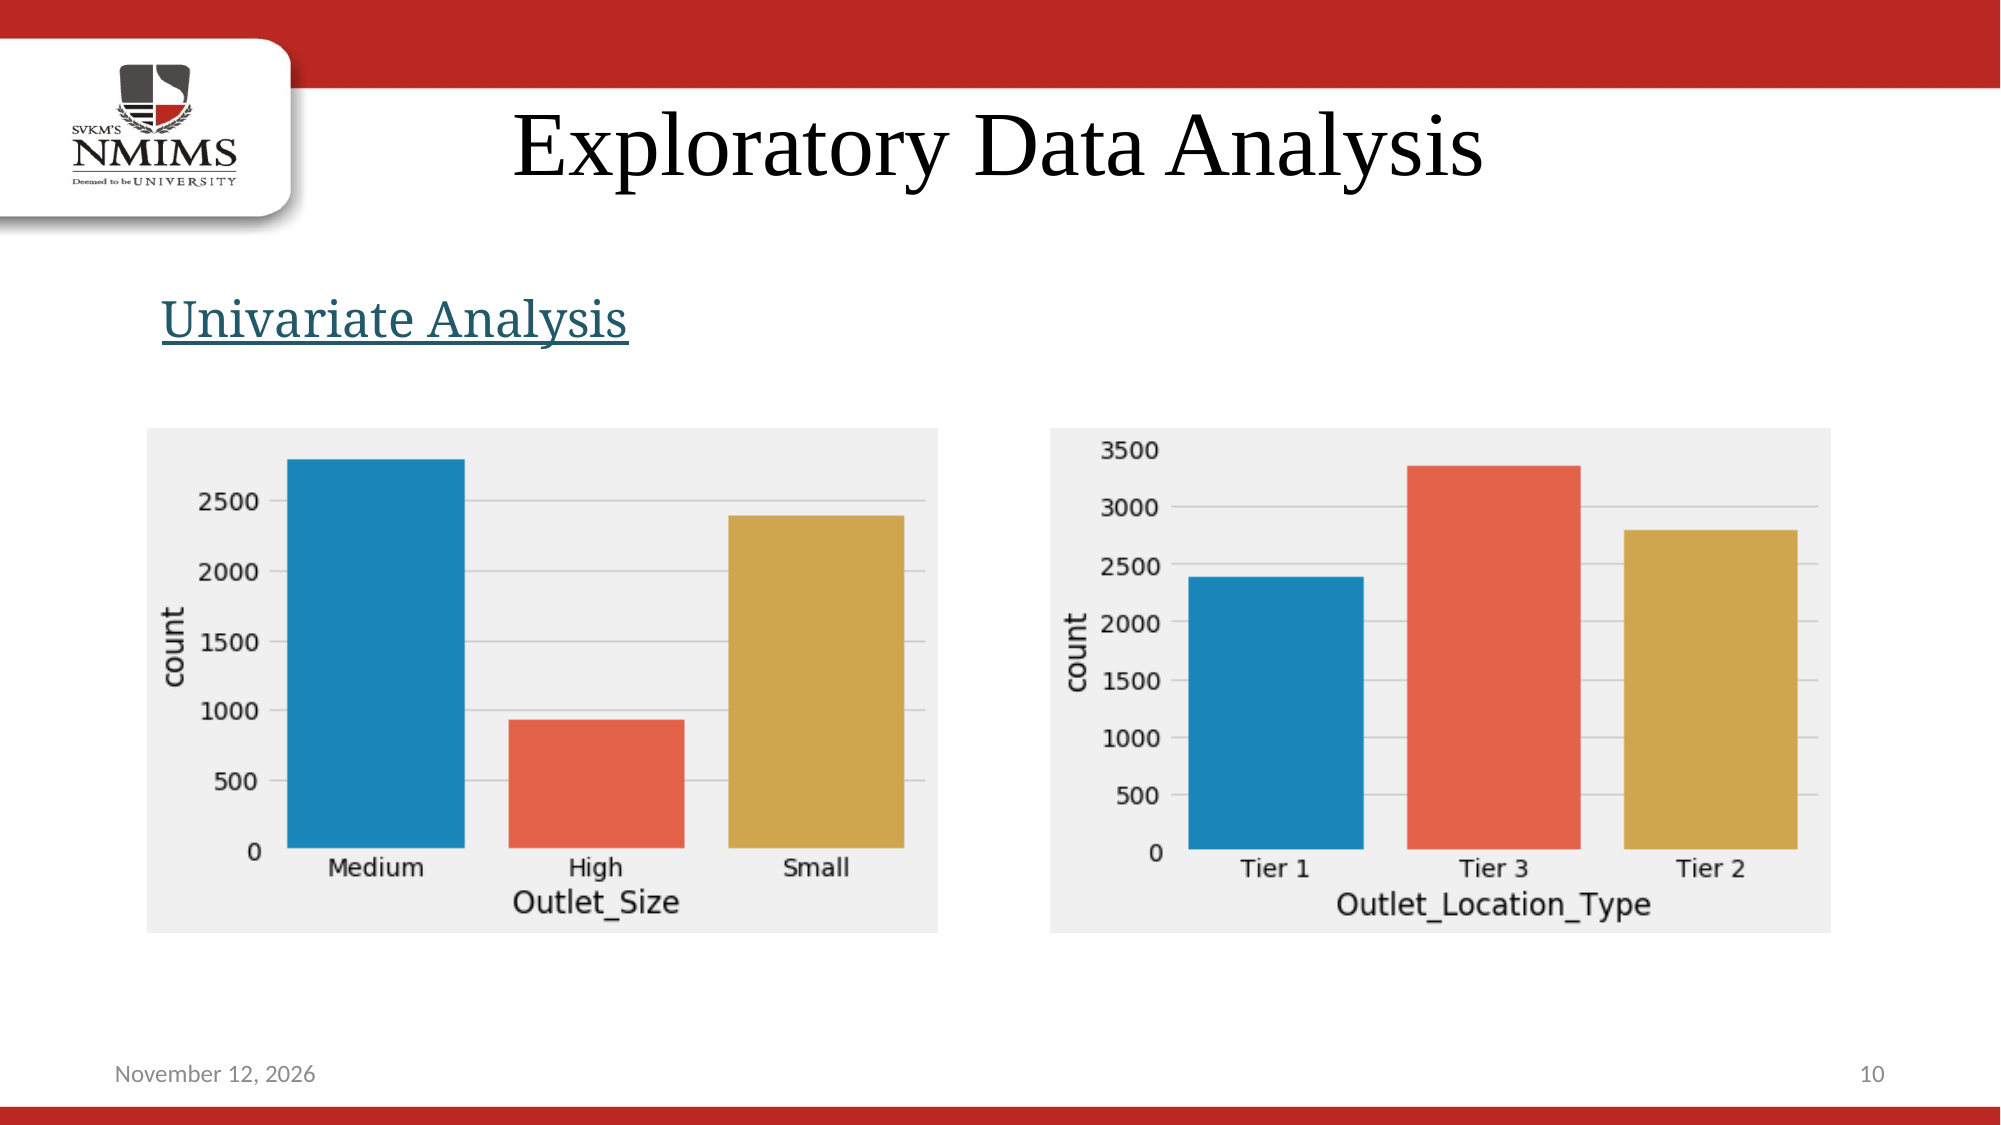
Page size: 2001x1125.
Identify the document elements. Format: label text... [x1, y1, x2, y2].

picture [0, 0, 2001, 1125]
text_box Univariate Analysis [147, 280, 897, 355]
slide_number 10 [1433, 1042, 1900, 1103]
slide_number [99, 1042, 567, 1103]
title Exploratory Data Analysis [99, 45, 1900, 233]
